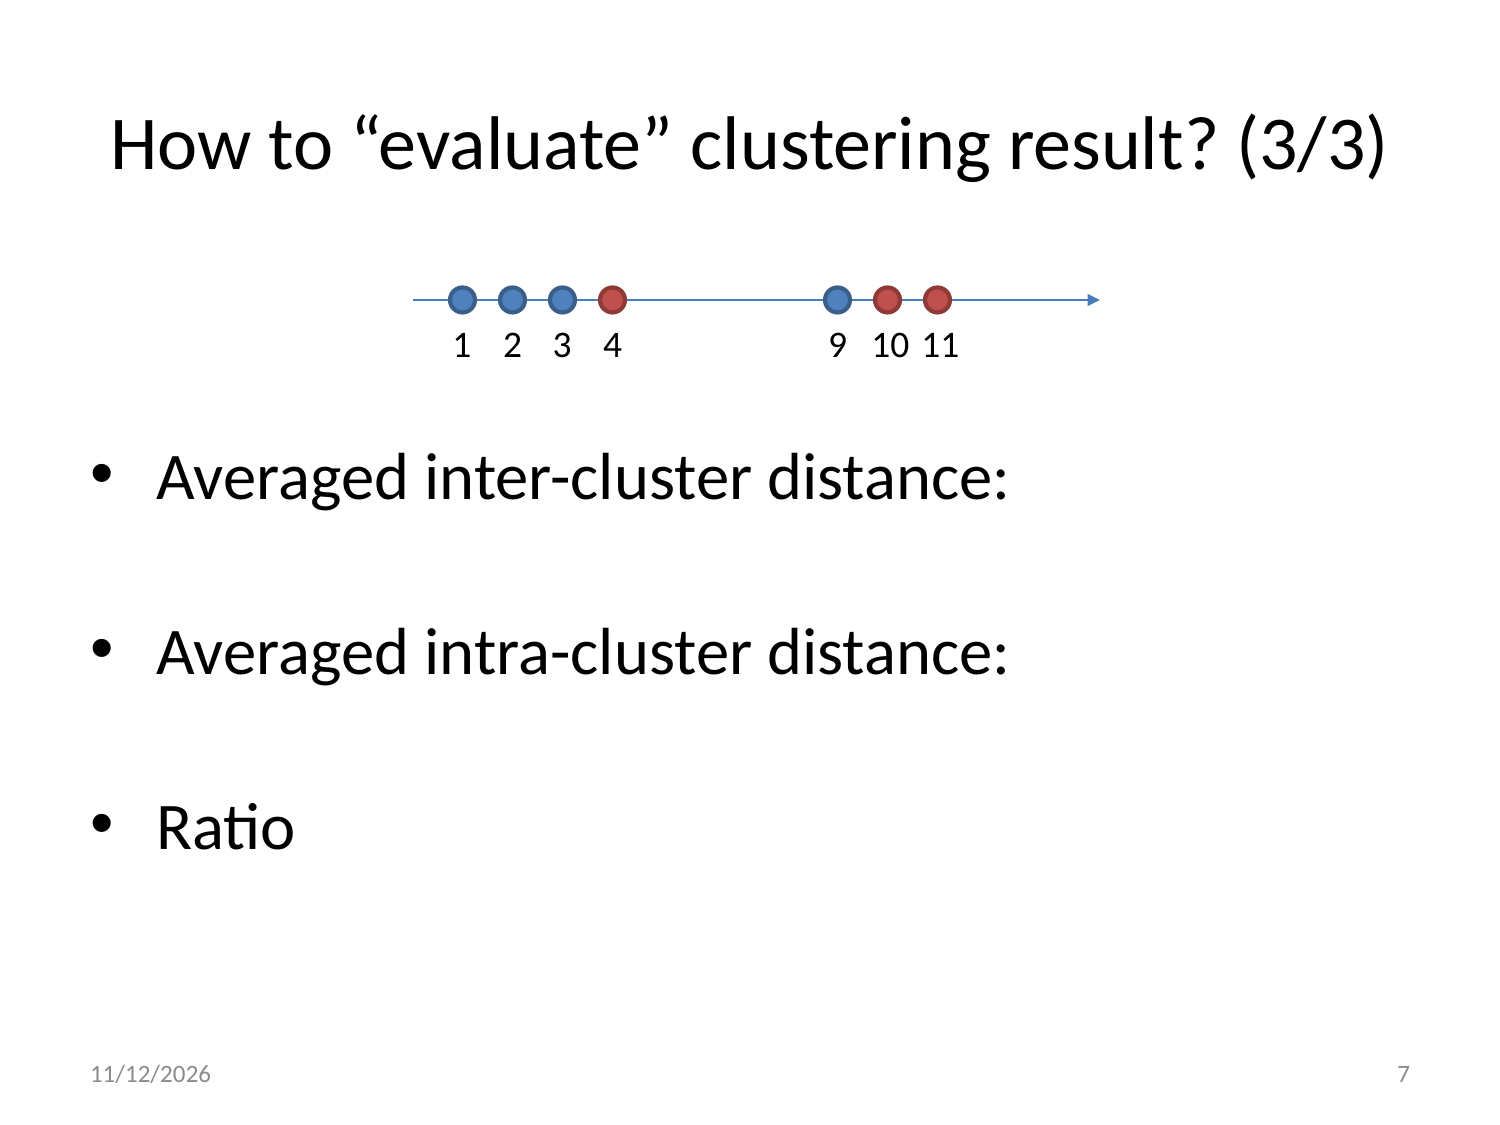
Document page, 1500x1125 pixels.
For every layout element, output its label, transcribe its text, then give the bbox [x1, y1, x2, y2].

text_box 10 [856, 312, 906, 373]
text_box 4 [588, 312, 638, 373]
slide_number 7 [1074, 1042, 1425, 1103]
text_box [598, 285, 627, 299]
text_box [547, 285, 577, 299]
text_box 1 [437, 312, 487, 373]
text_box [498, 285, 527, 299]
text_box 9 [813, 312, 856, 373]
text_box 11 [906, 312, 975, 373]
title How to “evaluate” clustering result? (3/3) [75, 45, 1425, 233]
text_box [922, 285, 952, 299]
text_box 2 [488, 312, 537, 373]
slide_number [75, 1042, 425, 1103]
text_box [873, 285, 902, 299]
text_box [823, 285, 852, 299]
text_box 3 [537, 312, 587, 373]
text_box [448, 285, 477, 299]
